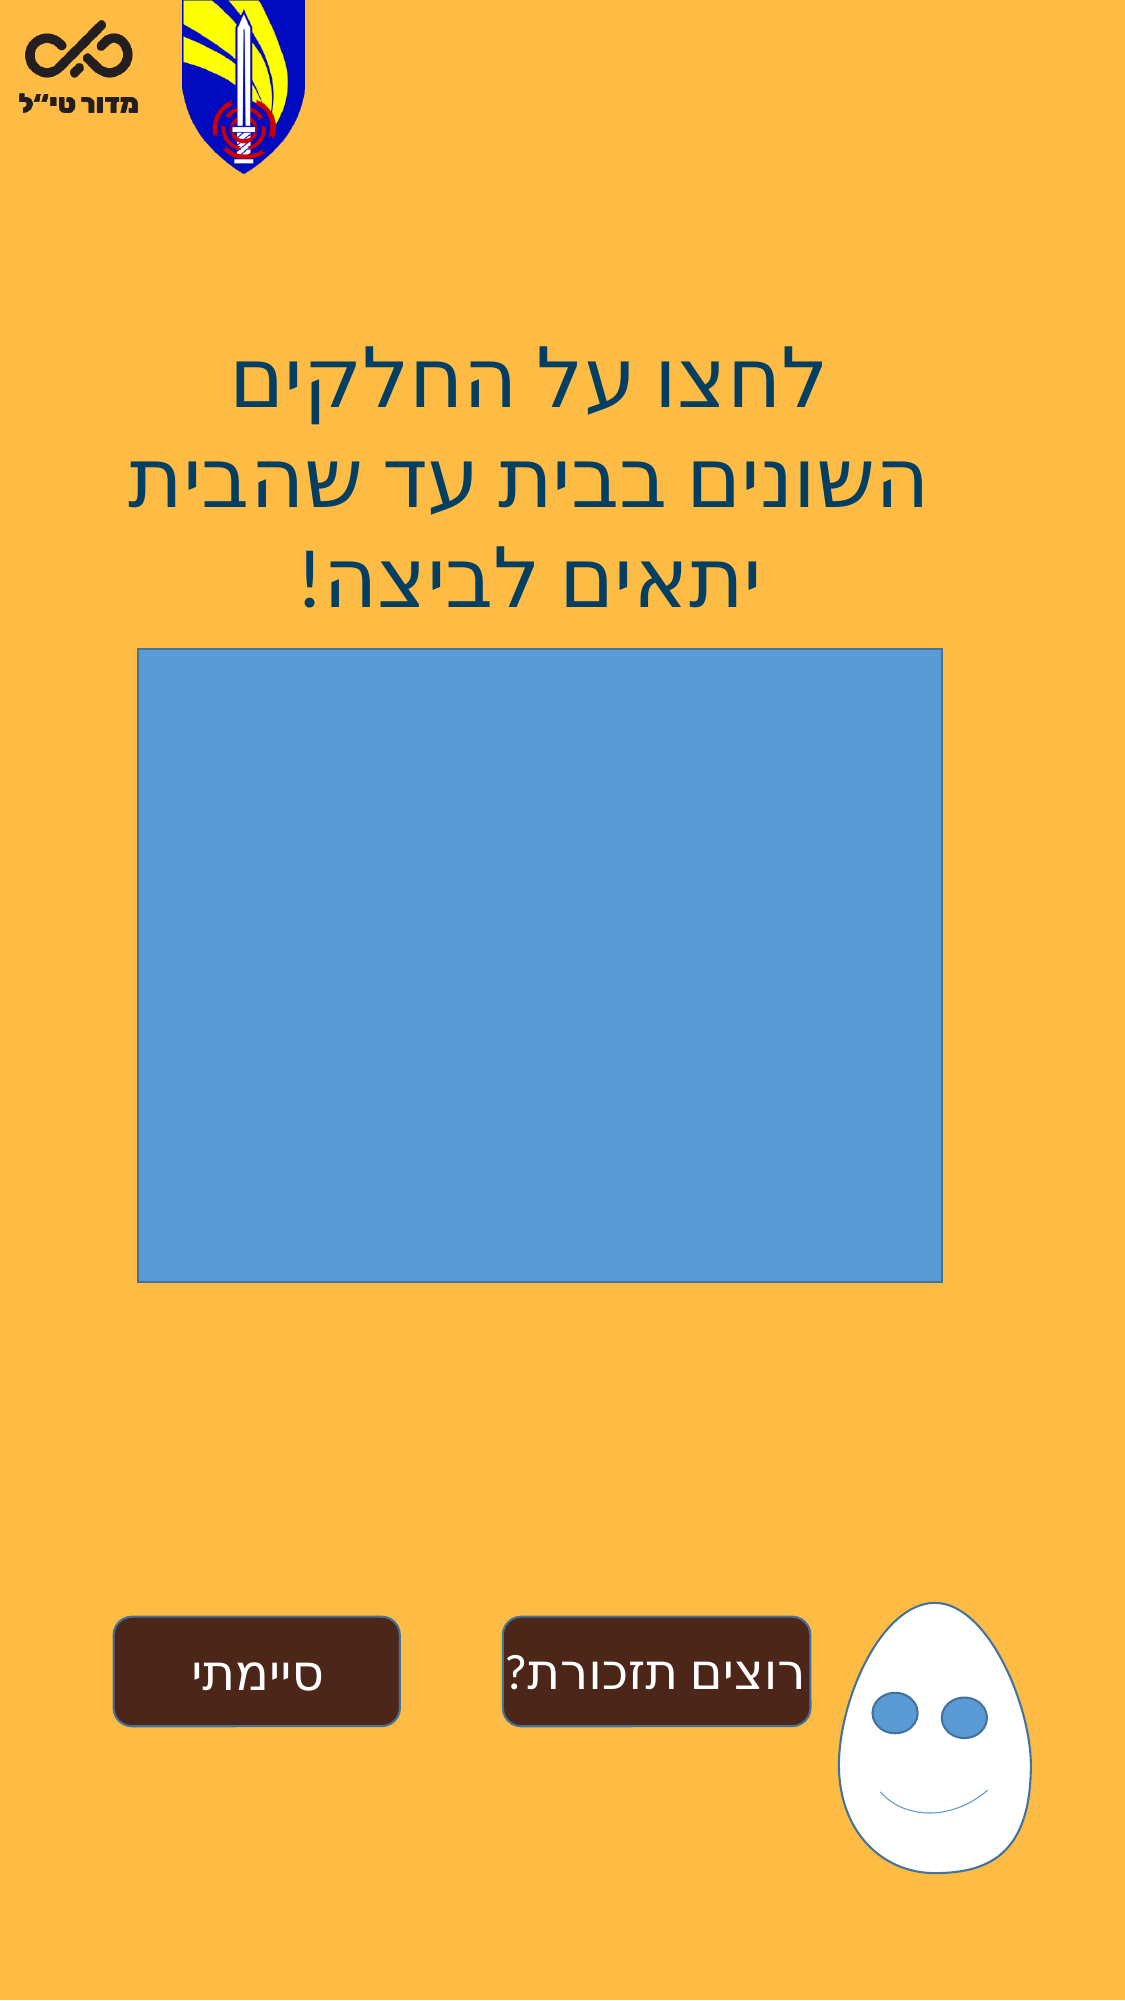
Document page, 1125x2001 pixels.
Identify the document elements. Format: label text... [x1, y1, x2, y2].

text_box [137, 648, 943, 1283]
text_box [502, 1615, 811, 1631]
text_box [871, 1691, 919, 1735]
picture [182, 0, 305, 174]
text_box [112, 1615, 401, 1633]
text_box [112, 1709, 401, 1728]
text_box [501, 1707, 812, 1728]
text_box [879, 1738, 988, 1814]
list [18, 20, 139, 121]
text_box [940, 1696, 989, 1740]
text_box לחצו על החלקים השונים בבית עד שהבית יתאים לביצה! [94, 317, 965, 632]
text_box [837, 1601, 1032, 1875]
text_box רוצים תזכורת? [473, 1631, 837, 1707]
text_box סיימתי [75, 1633, 440, 1709]
